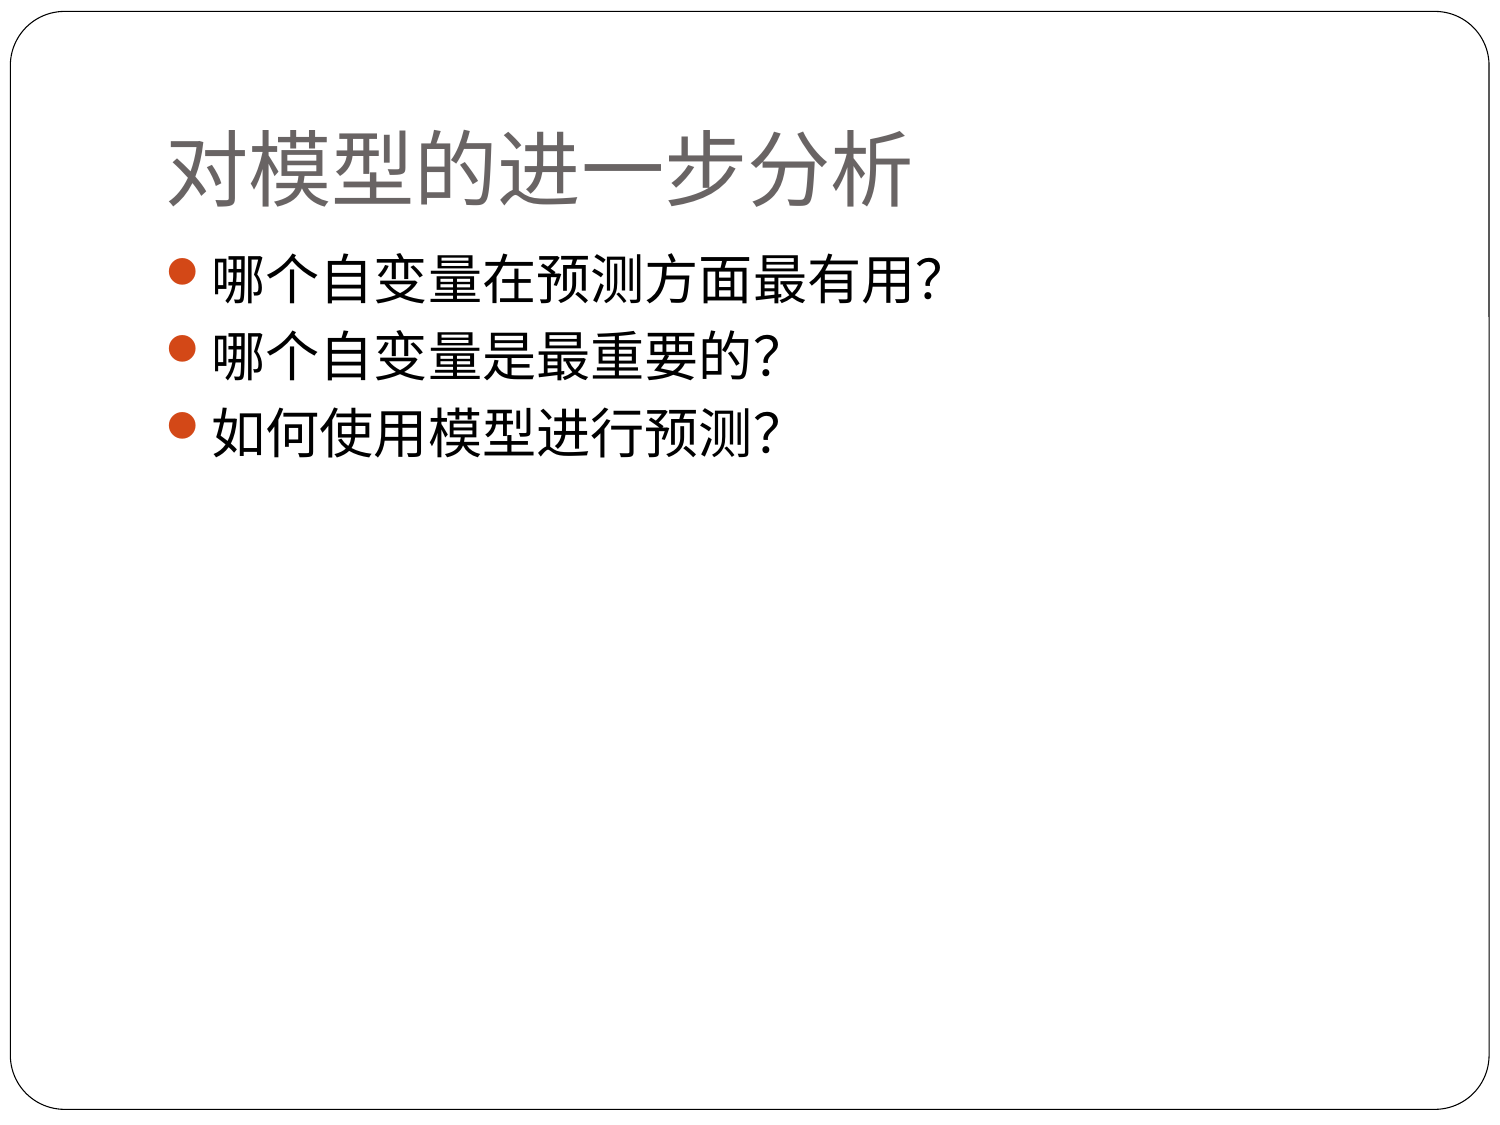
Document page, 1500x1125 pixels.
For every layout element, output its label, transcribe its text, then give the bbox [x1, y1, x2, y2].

text_box 哪个自变量在预测方面最有用？ 哪个自变量是最重要的？ 如何使用模型进行预测？ [149, 237, 1425, 988]
text_box 对模型的进一步分析 [149, 45, 1425, 233]
